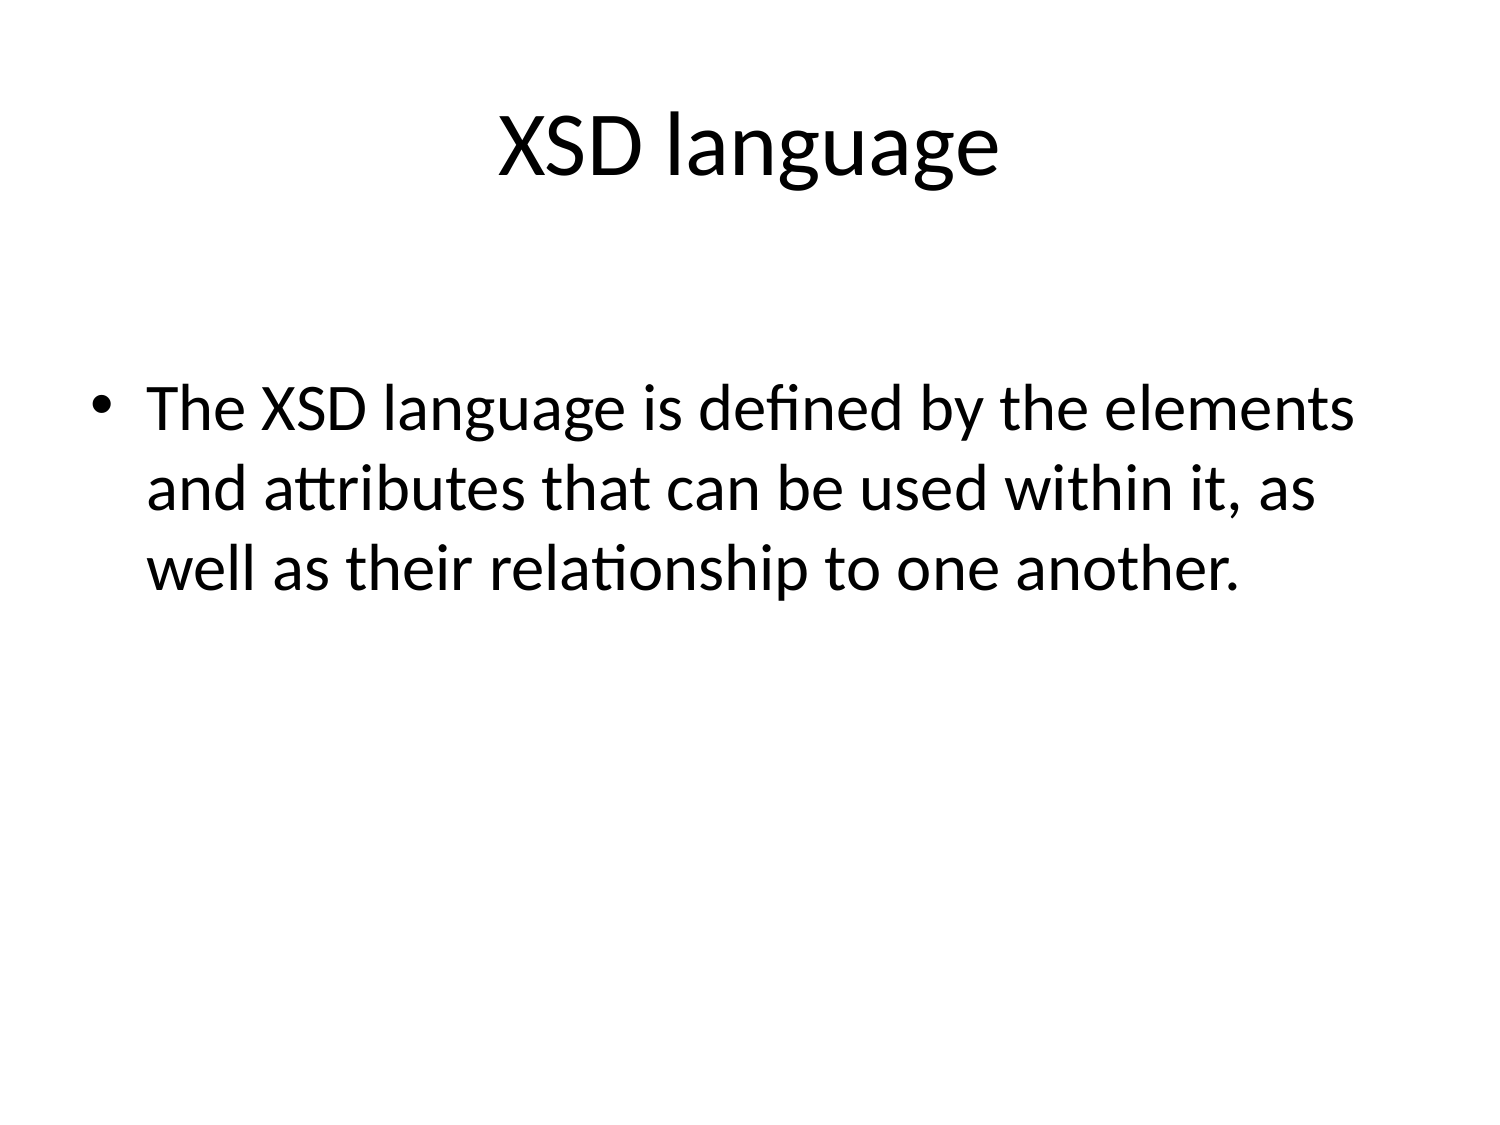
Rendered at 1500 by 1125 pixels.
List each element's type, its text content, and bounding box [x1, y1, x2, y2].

title XSD language [75, 45, 1425, 233]
list The XSD language is defined by the elements and attributes that can be used within it, as well as their relationship to one another. [75, 262, 1425, 1005]
